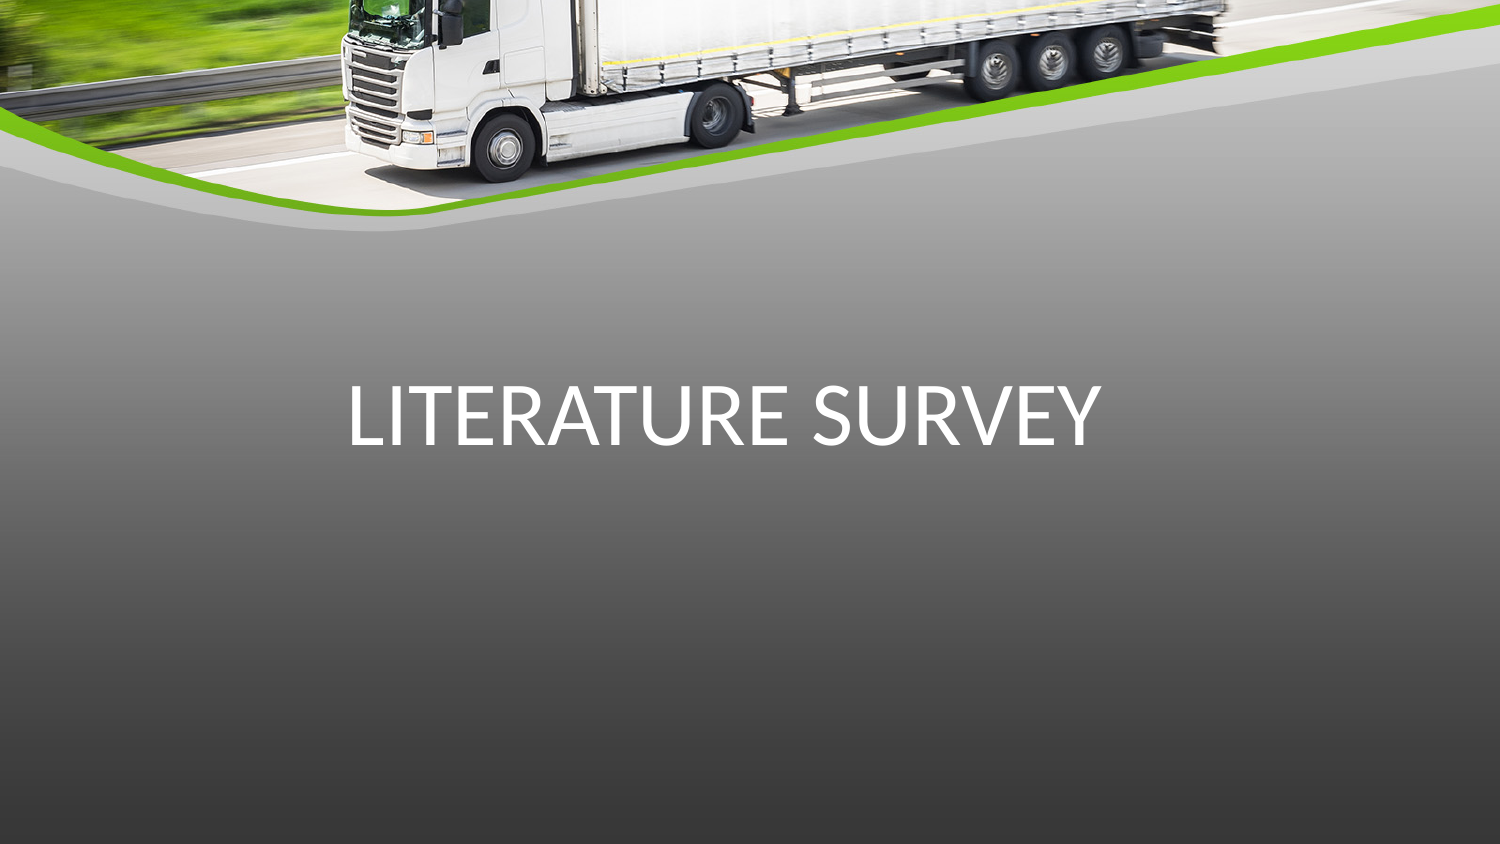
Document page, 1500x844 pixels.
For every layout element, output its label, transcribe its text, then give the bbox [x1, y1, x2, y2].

list LITERATURE SURVEY [48, 346, 1402, 844]
picture [0, 0, 1500, 844]
